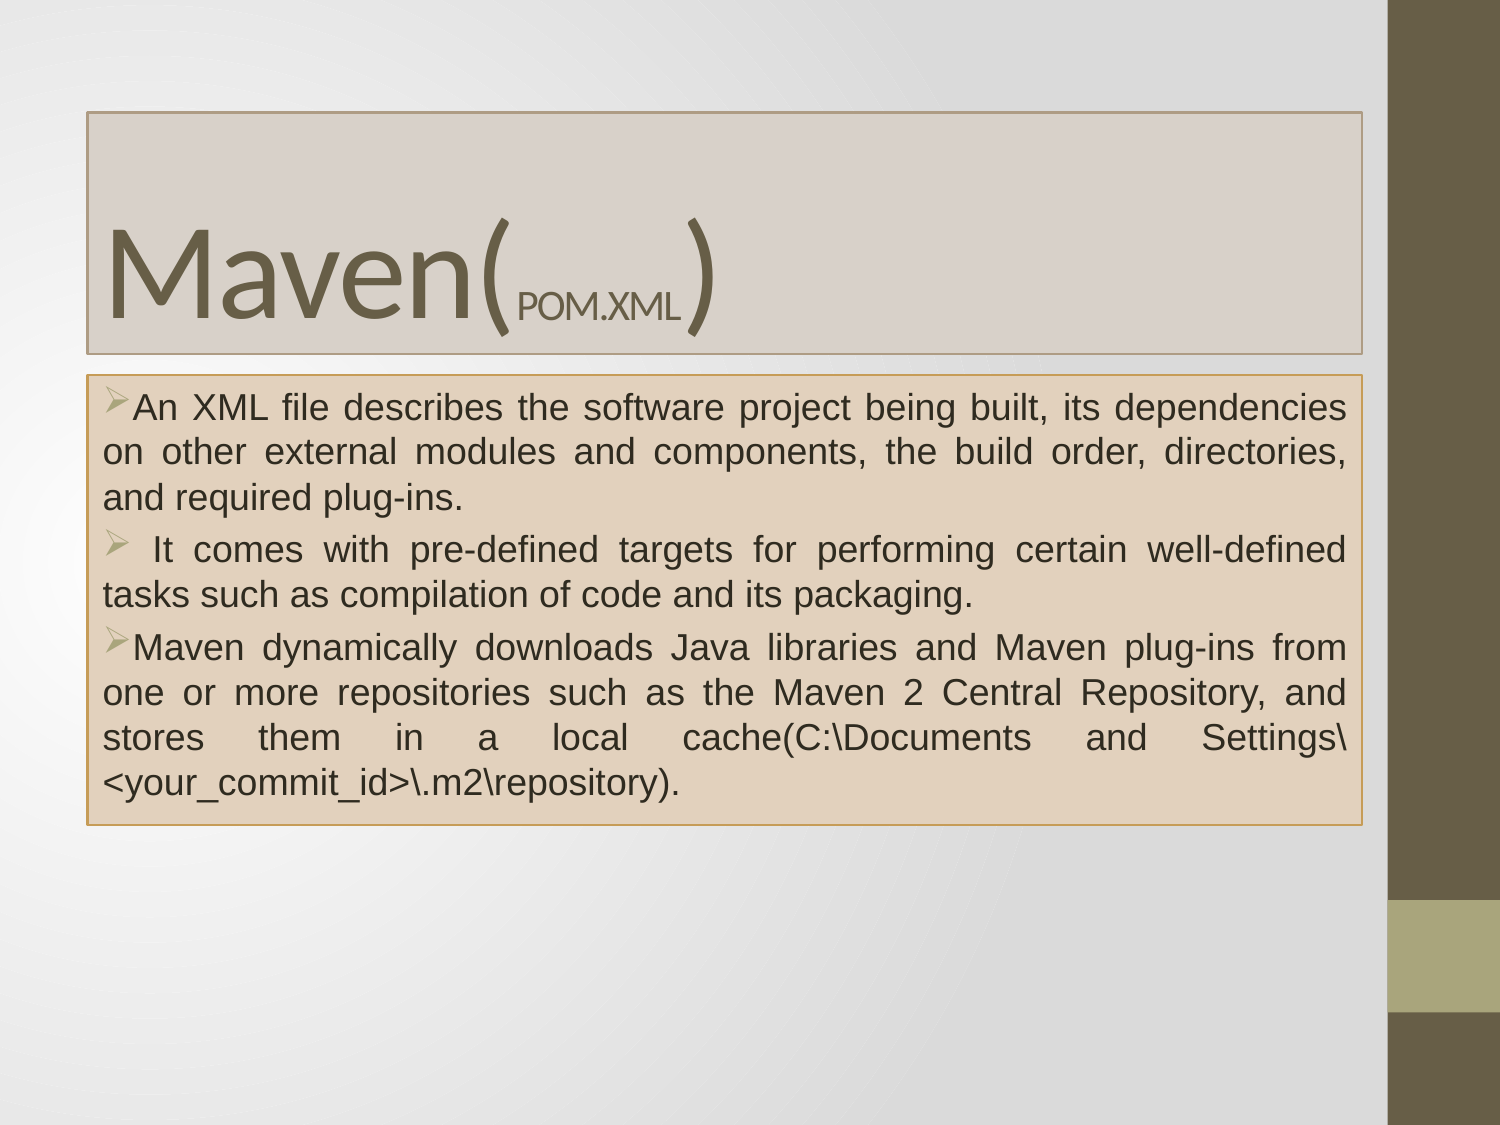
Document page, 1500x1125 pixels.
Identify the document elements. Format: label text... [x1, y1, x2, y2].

title Maven(POM.XML) [86, 111, 1363, 355]
subtitle An XML file describes the software project being built, its dependencies on other external modules and components, the build order, directories, and required plug-ins. It comes with pre-defined targets for performing certain well-defined tasks such as compilation of code and its packaging. Maven dynamically downloads Java libraries and Maven plug-ins from one or more repositories such as the Maven 2 Central Repository, and stores them in a local cache(C:\Documents and Settings\<your_commit_id>\.m2\repository). [86, 374, 1363, 826]
